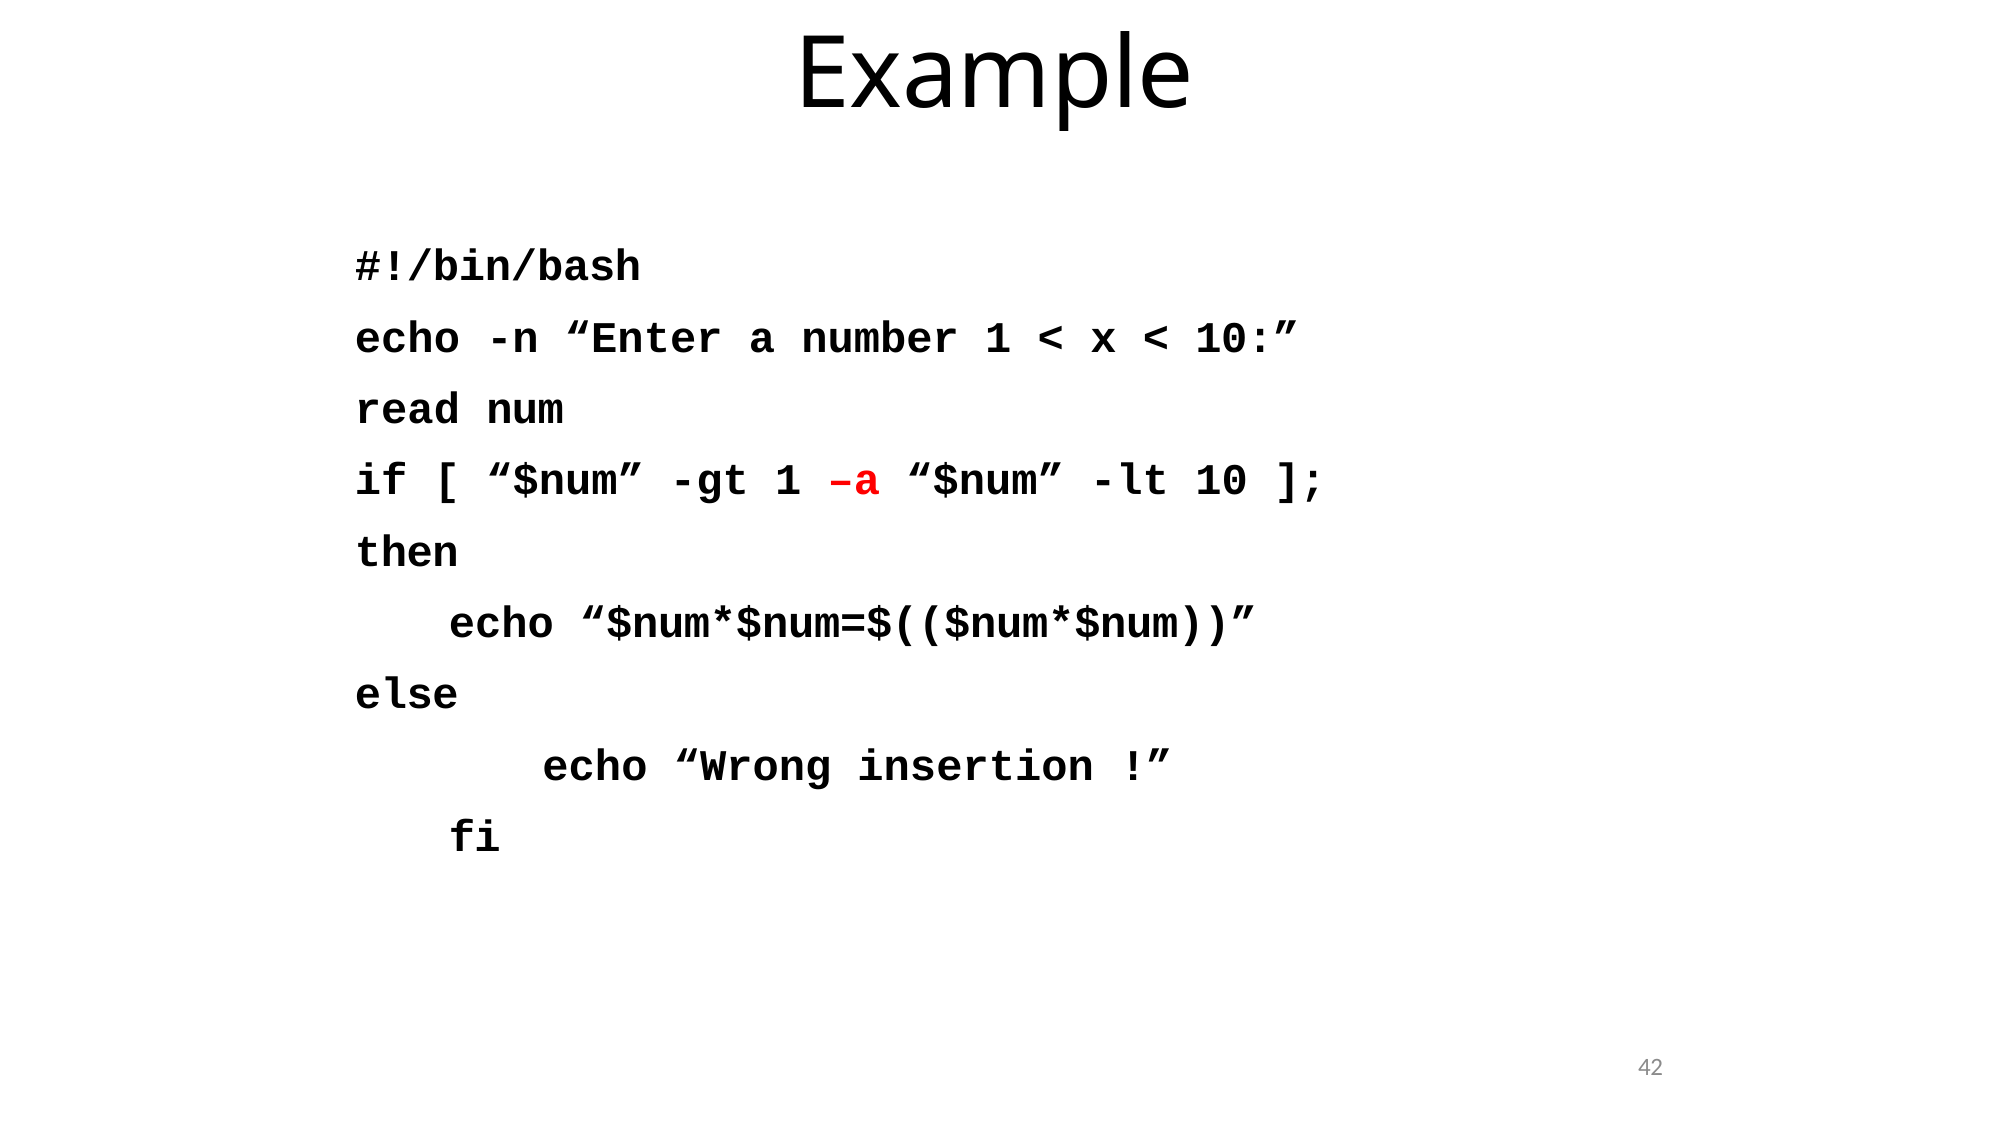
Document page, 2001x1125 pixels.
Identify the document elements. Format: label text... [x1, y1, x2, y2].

slide_number 42 [1606, 732, 1663, 1125]
title Example [792, 0, 1208, 162]
text_box #!/bin/bash echo -n “Enter a number 1 < x < 10:” read num if [ “$num” -gt 1 –a “$num” -lt 10 ]; then echo “$num*$num=$(($num*$num))” else echo “Wrong insertion !” fi [352, 215, 1329, 861]
